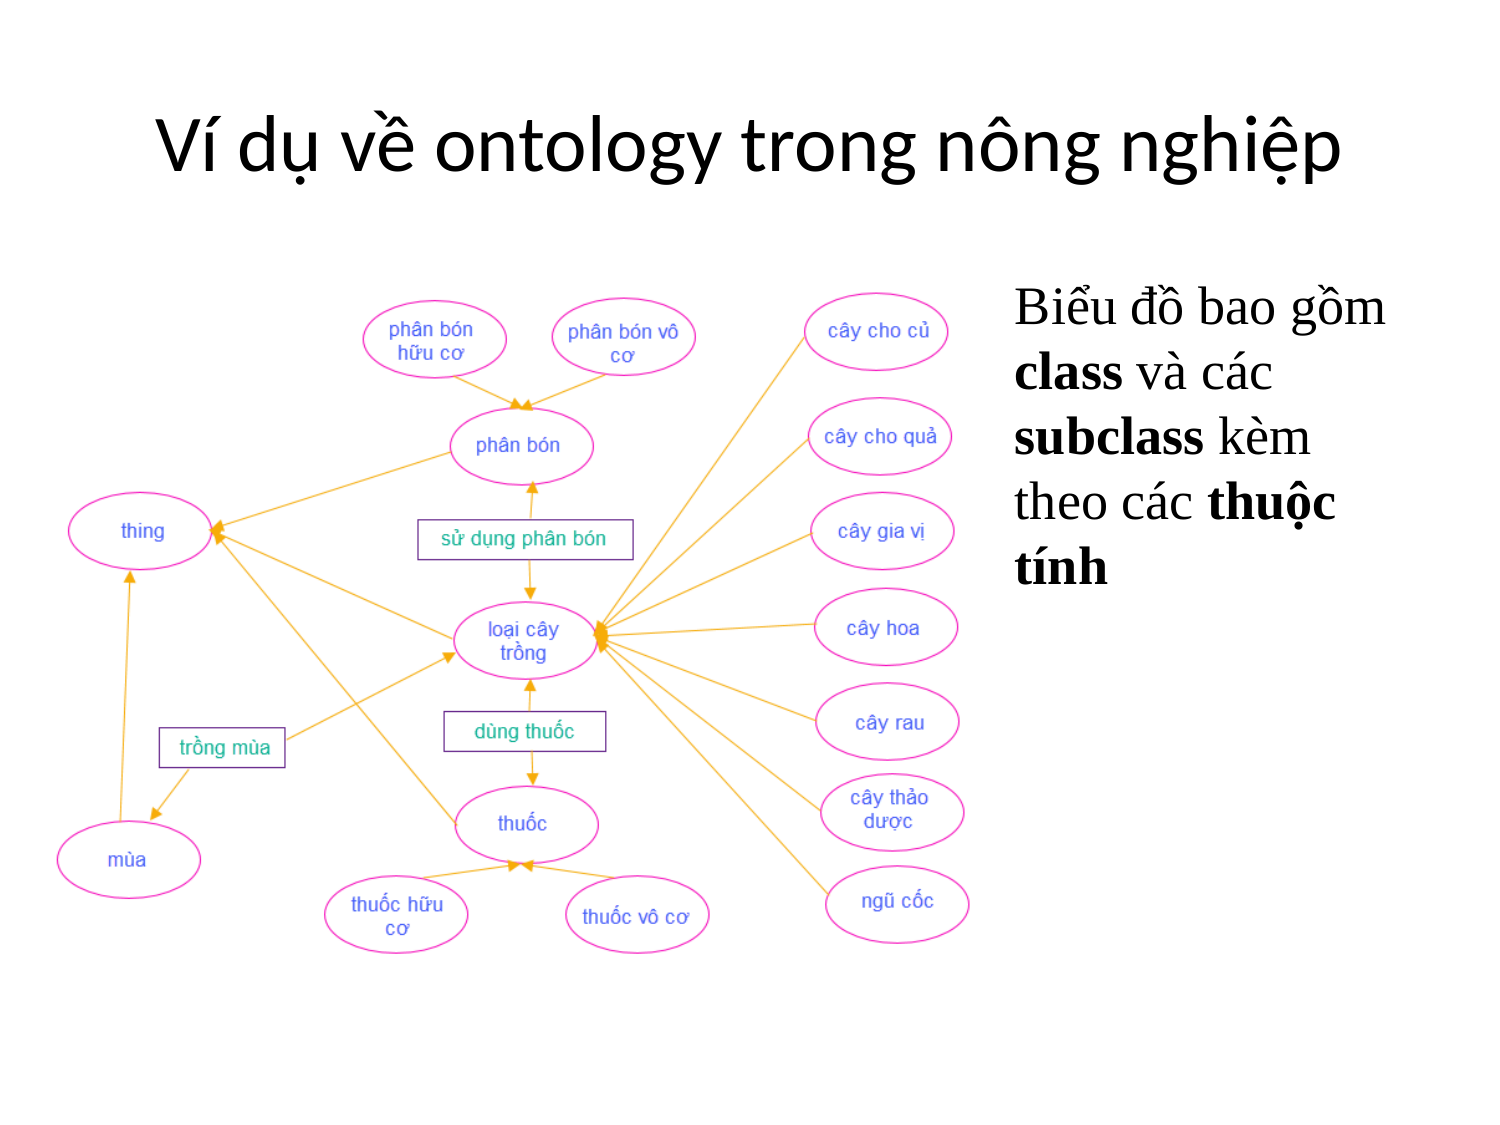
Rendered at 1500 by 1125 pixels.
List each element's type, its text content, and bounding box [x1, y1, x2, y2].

title Ví dụ về ontology trong nông nghiệp [75, 45, 1425, 233]
list Biểu đồ bao gồm class và các subclass kèm theo các thuộc tính [999, 262, 1425, 1005]
picture [37, 274, 988, 980]
